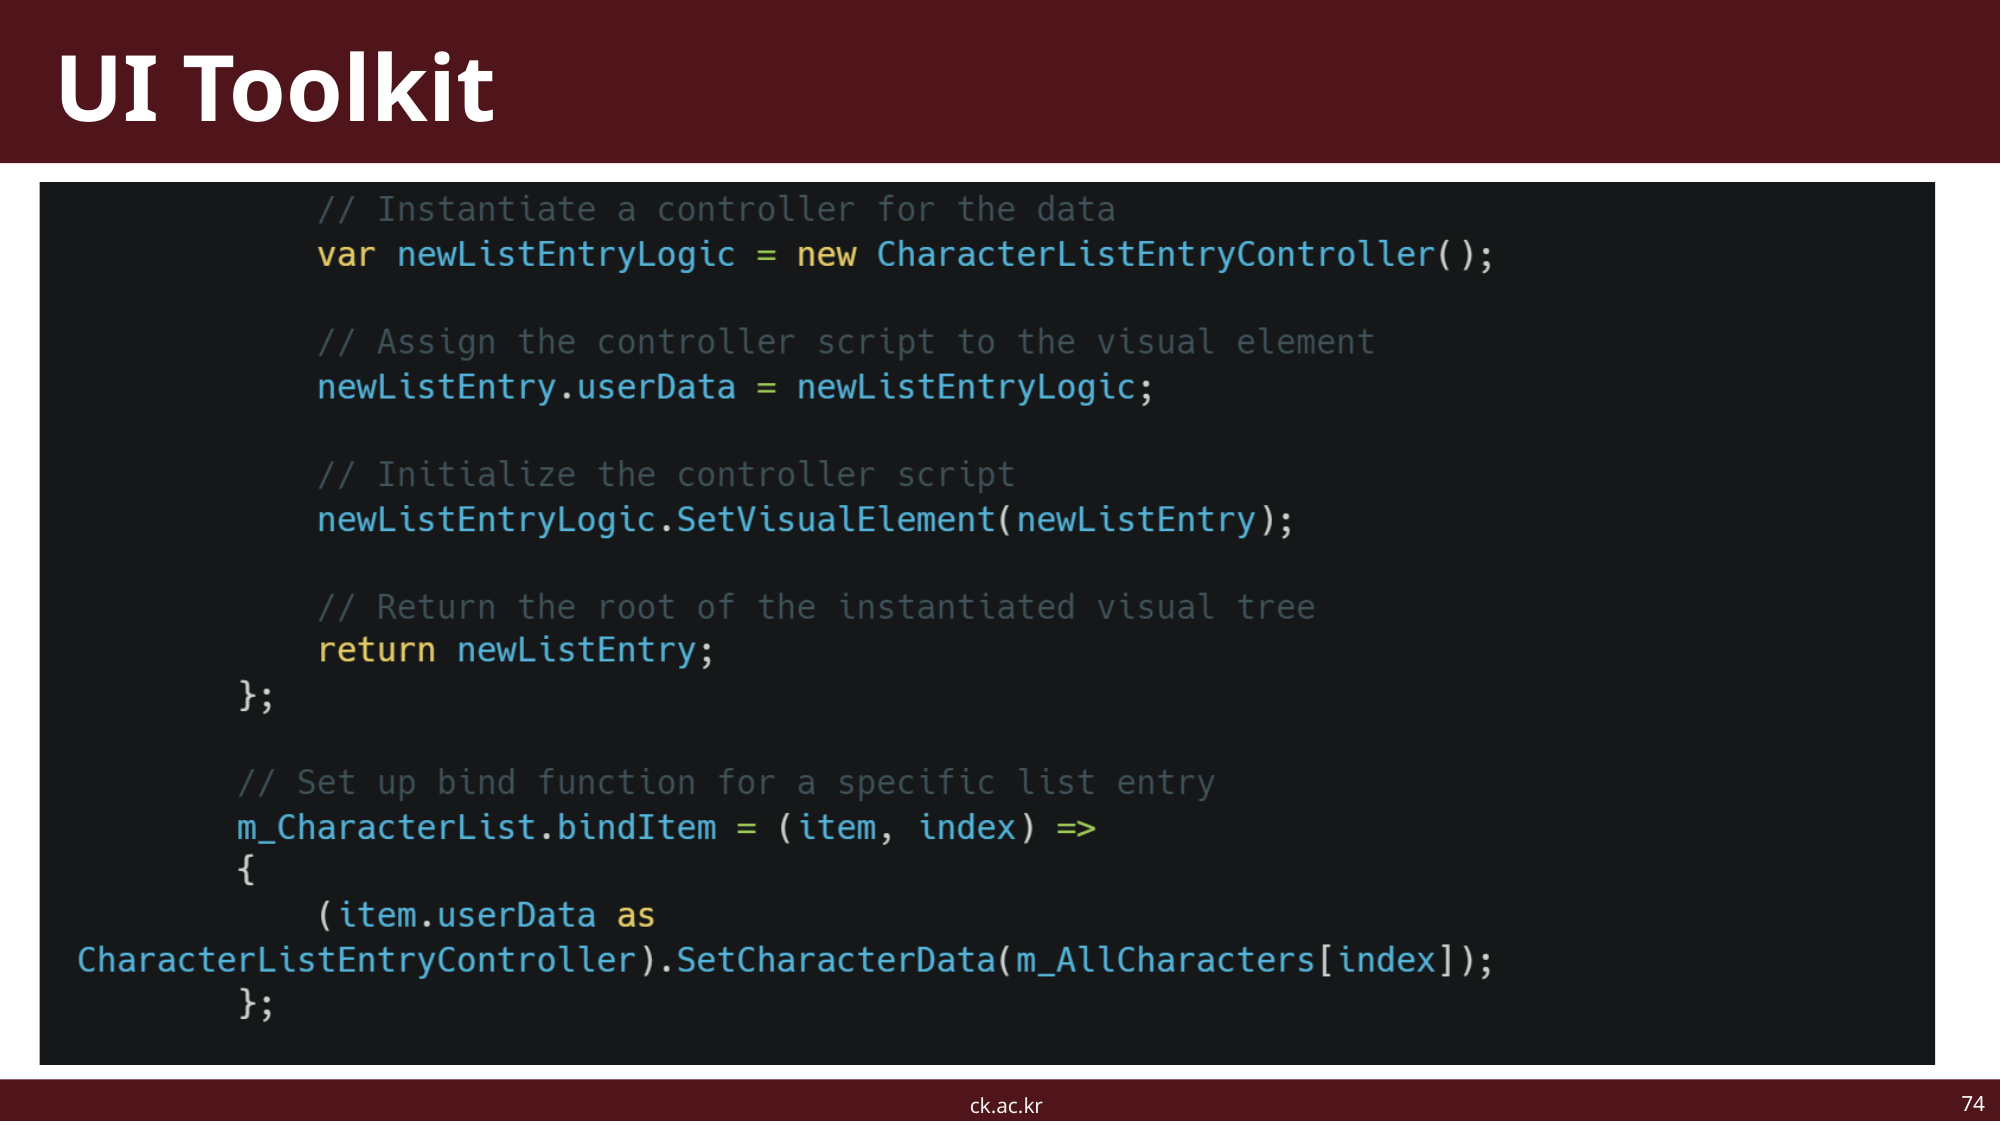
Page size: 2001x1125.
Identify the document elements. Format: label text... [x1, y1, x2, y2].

title UI Toolkit [39, 34, 1289, 149]
slide_number 74 [1911, 1083, 2000, 1125]
picture [39, 182, 1936, 1065]
footer ck.ac.kr [949, 1084, 1064, 1125]
